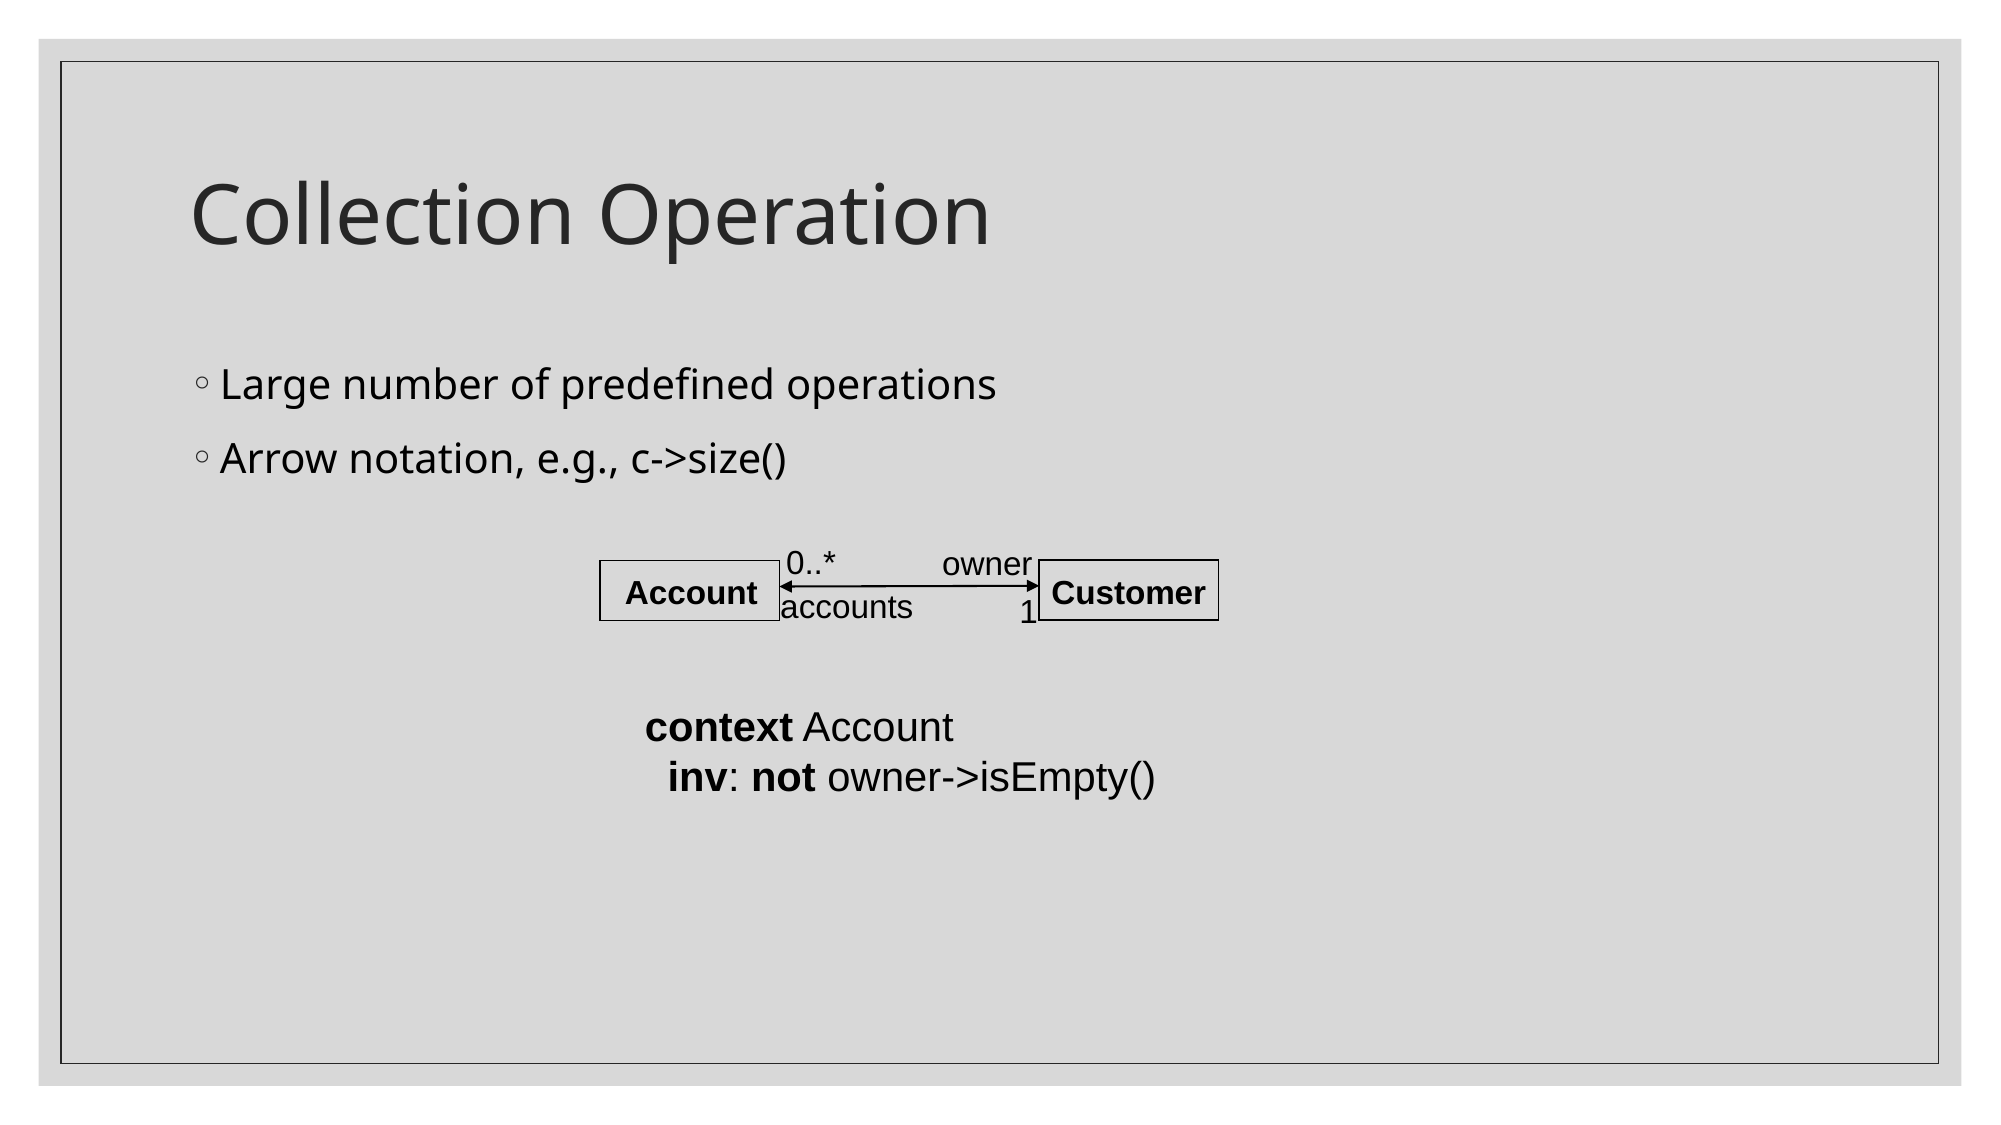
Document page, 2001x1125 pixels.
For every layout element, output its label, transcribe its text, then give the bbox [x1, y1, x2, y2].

list Large number of predefined operations Arrow notation, e.g., c->size() [174, 345, 1825, 977]
text_box context Account inv: not owner->isEmpty() [630, 691, 1304, 807]
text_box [599, 541, 1219, 626]
title Collection Operation [174, 105, 1825, 331]
